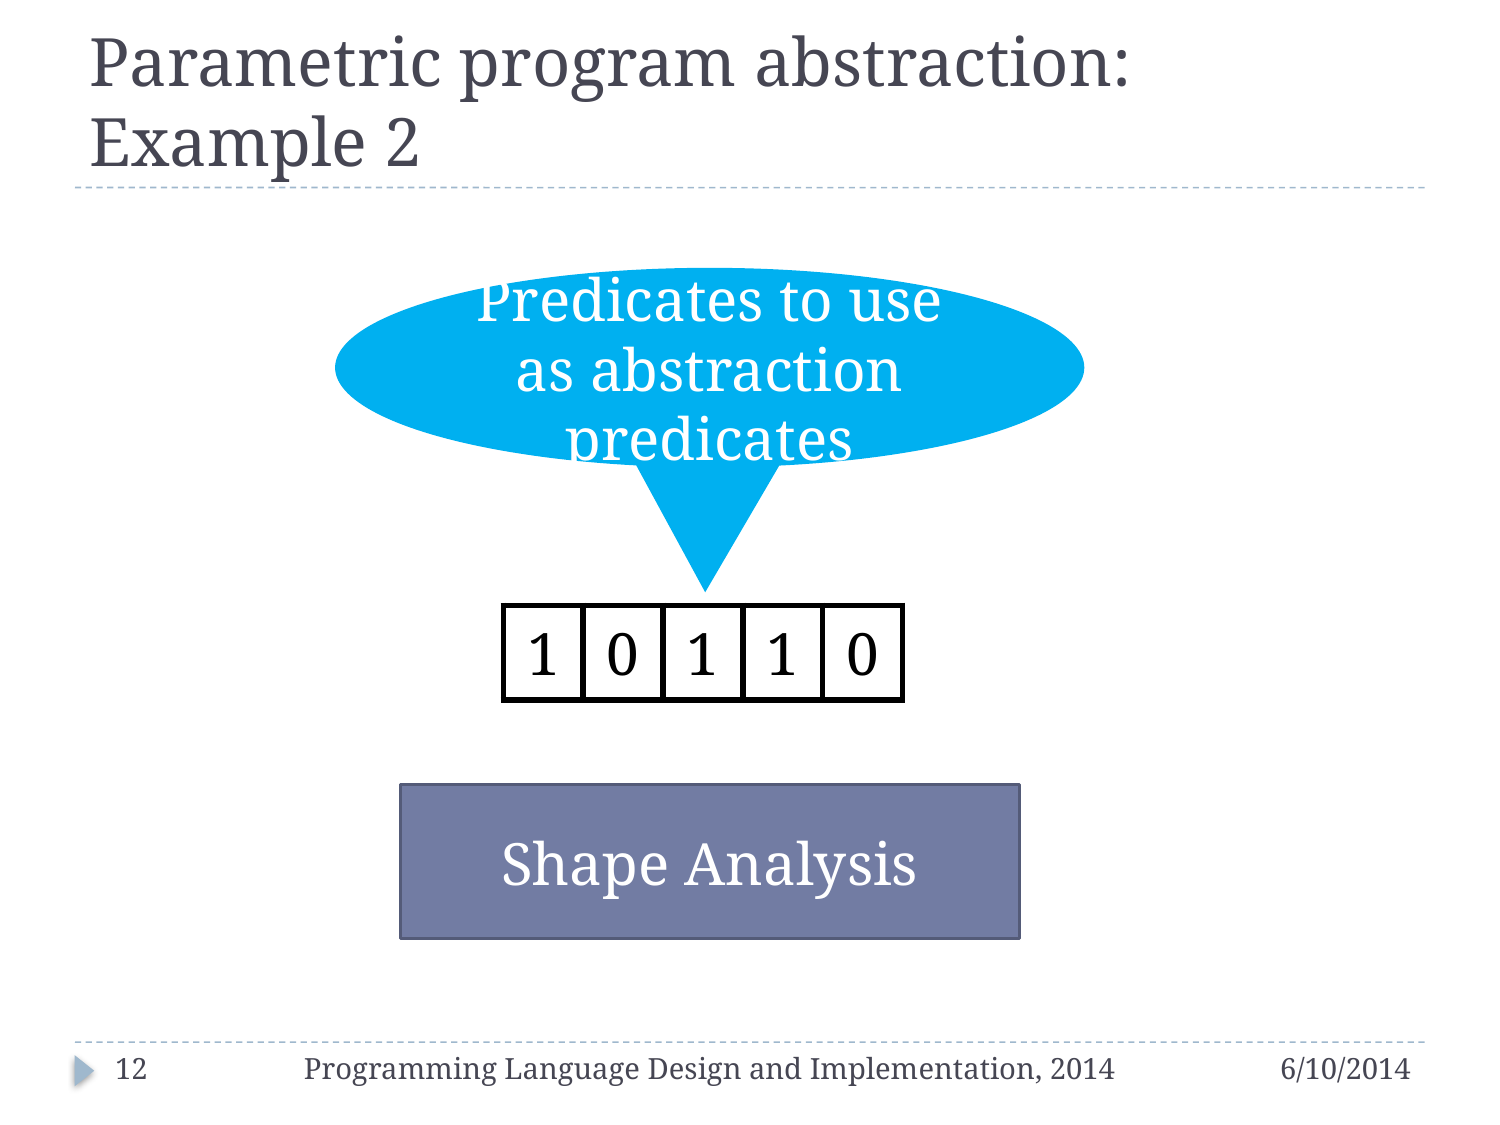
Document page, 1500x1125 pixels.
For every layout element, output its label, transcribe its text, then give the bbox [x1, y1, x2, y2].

table_header 1 [666, 608, 740, 697]
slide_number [1185, 1042, 1426, 1103]
table_header 1 [746, 608, 820, 697]
table_header 0 [586, 608, 660, 697]
slide_number 12 [100, 1042, 234, 1103]
title Parametric program abstraction: Example 2 [75, 24, 1425, 188]
text_box Shape Analysis [399, 783, 1021, 940]
footer Programming Language Design and Implementation, 2014 [234, 1042, 1185, 1103]
table_header 1 [506, 608, 580, 697]
table_header 0 [825, 608, 900, 697]
text_box Predicates to use as abstraction predicates [333, 266, 1086, 594]
